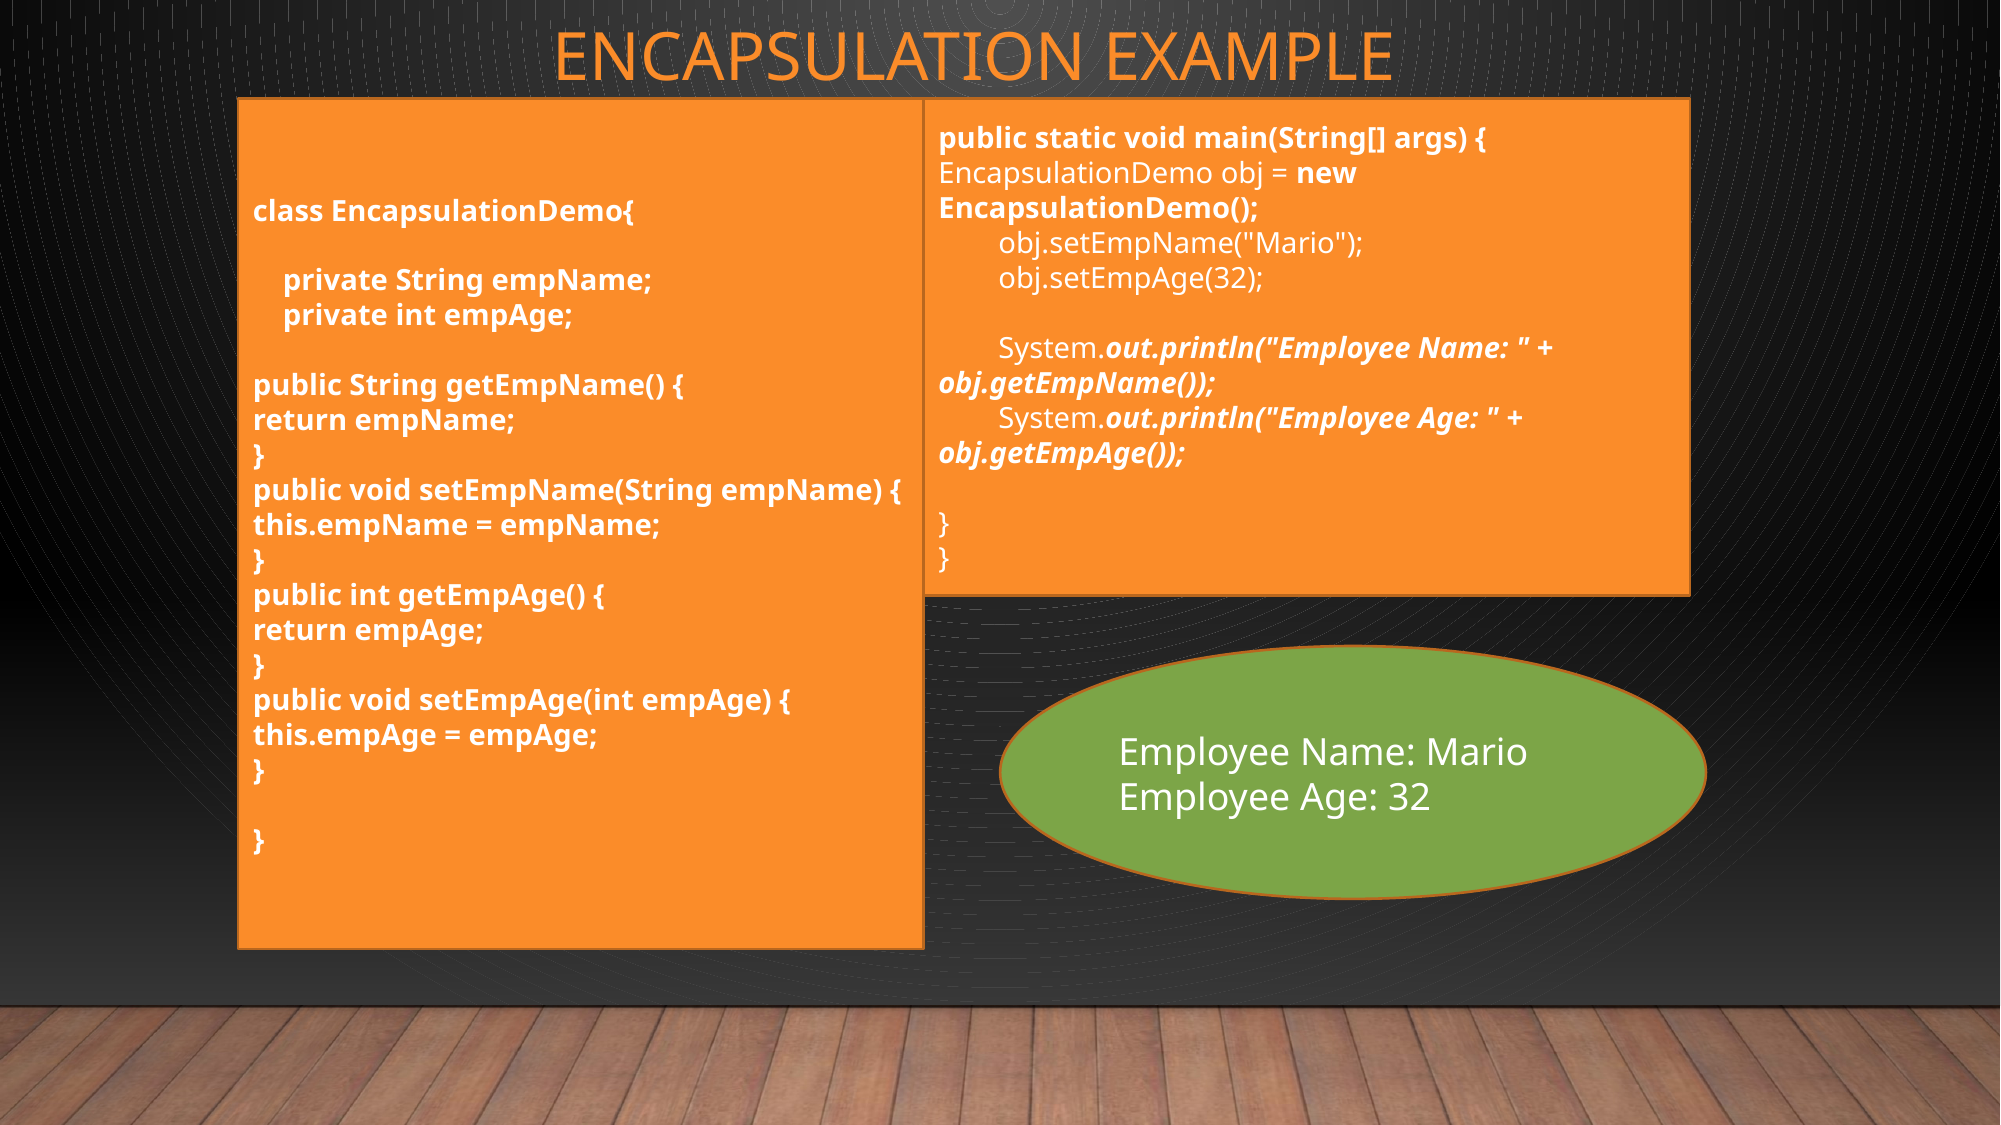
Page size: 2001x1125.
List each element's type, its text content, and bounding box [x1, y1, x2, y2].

title Encapsulation Example [212, 0, 1737, 118]
picture [0, 1005, 2000, 1125]
text_box Employee Name: Mario Employee Age: 32 [998, 644, 1708, 901]
text_box class EncapsulationDemo{ private String empName; private int empAge; public String getEmpName() { return empName; } public void setEmpName(String empName) { this.empName = empName; } public int getEmpAge() { return empAge; } public void setEmpAge(int empAge) { this.empAge = empAge; } } [237, 97, 925, 950]
text_box public static void main(String[] args) { EncapsulationDemo obj = new EncapsulationDemo(); obj.setEmpName("Mario"); obj.setEmpAge(32); System.out.println("Employee Name: " + obj.getEmpName()); System.out.println("Employee Age: " + obj.getEmpAge()); } } [922, 97, 1691, 597]
